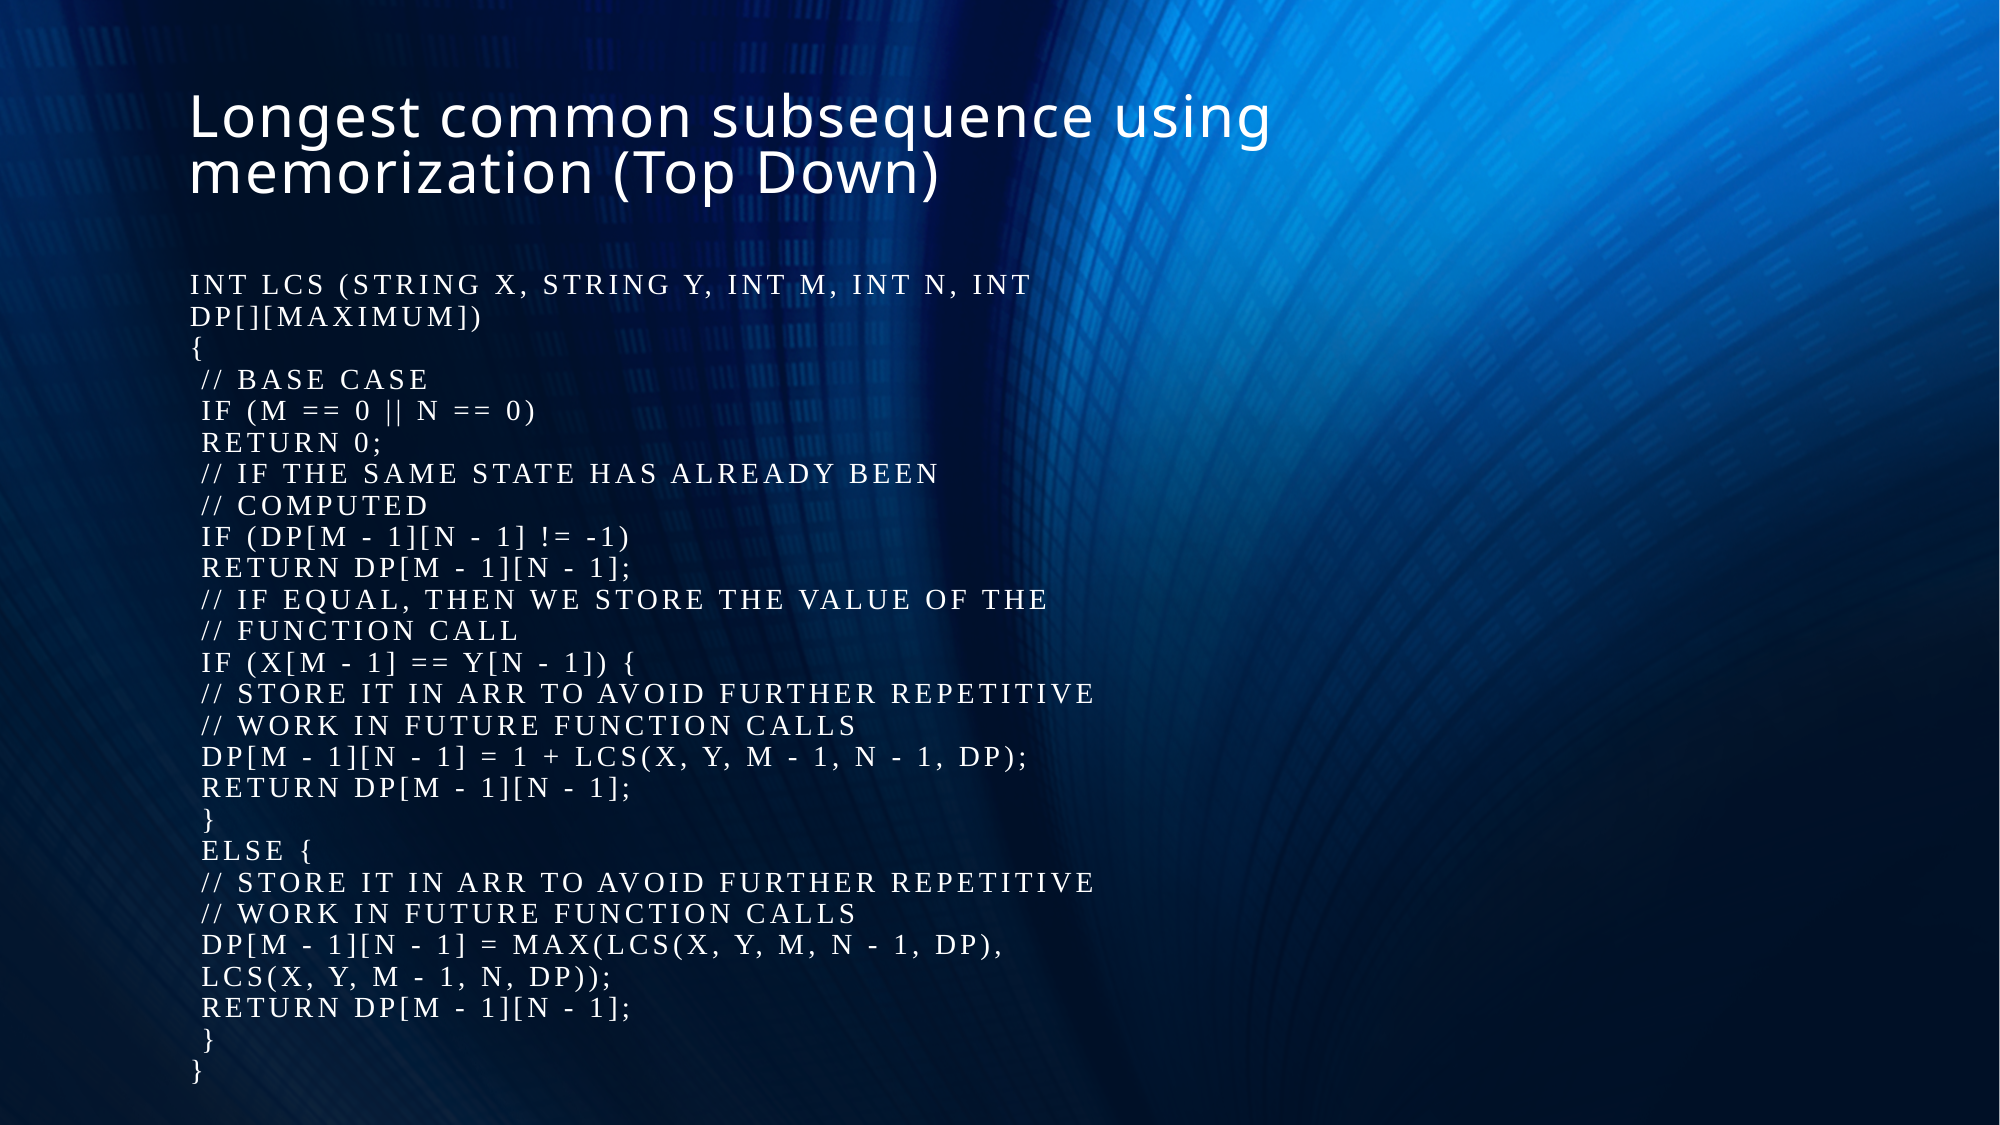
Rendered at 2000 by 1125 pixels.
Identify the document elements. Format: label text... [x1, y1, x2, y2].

title Longest common subsequence using memorization (Top Down) [173, 37, 1600, 213]
list int lcs (string X, string Y, int m, int n, int dp[][maximum]) { // base case if (m == 0 || n == 0) return 0; // if the same state has already been // computed if (dp[m - 1][n - 1] != -1) return dp[m - 1][n - 1]; // if equal, then we store the value of the // function call if (X[m - 1] == Y[n - 1]) { // store it in arr to avoid further repetitive // work in future function calls dp[m - 1][n - 1] = 1 + lcs(X, Y, m - 1, n - 1, dp); return dp[m - 1][n - 1]; } else { // store it in arr to avoid further repetitive // work in future function calls dp[m - 1][n - 1] = max(lcs(X, Y, m, n - 1, dp), lcs(X, Y, m - 1, n, dp)); return dp[m - 1][n - 1]; } } [174, 262, 1600, 1125]
picture [0, 0, 2000, 1125]
